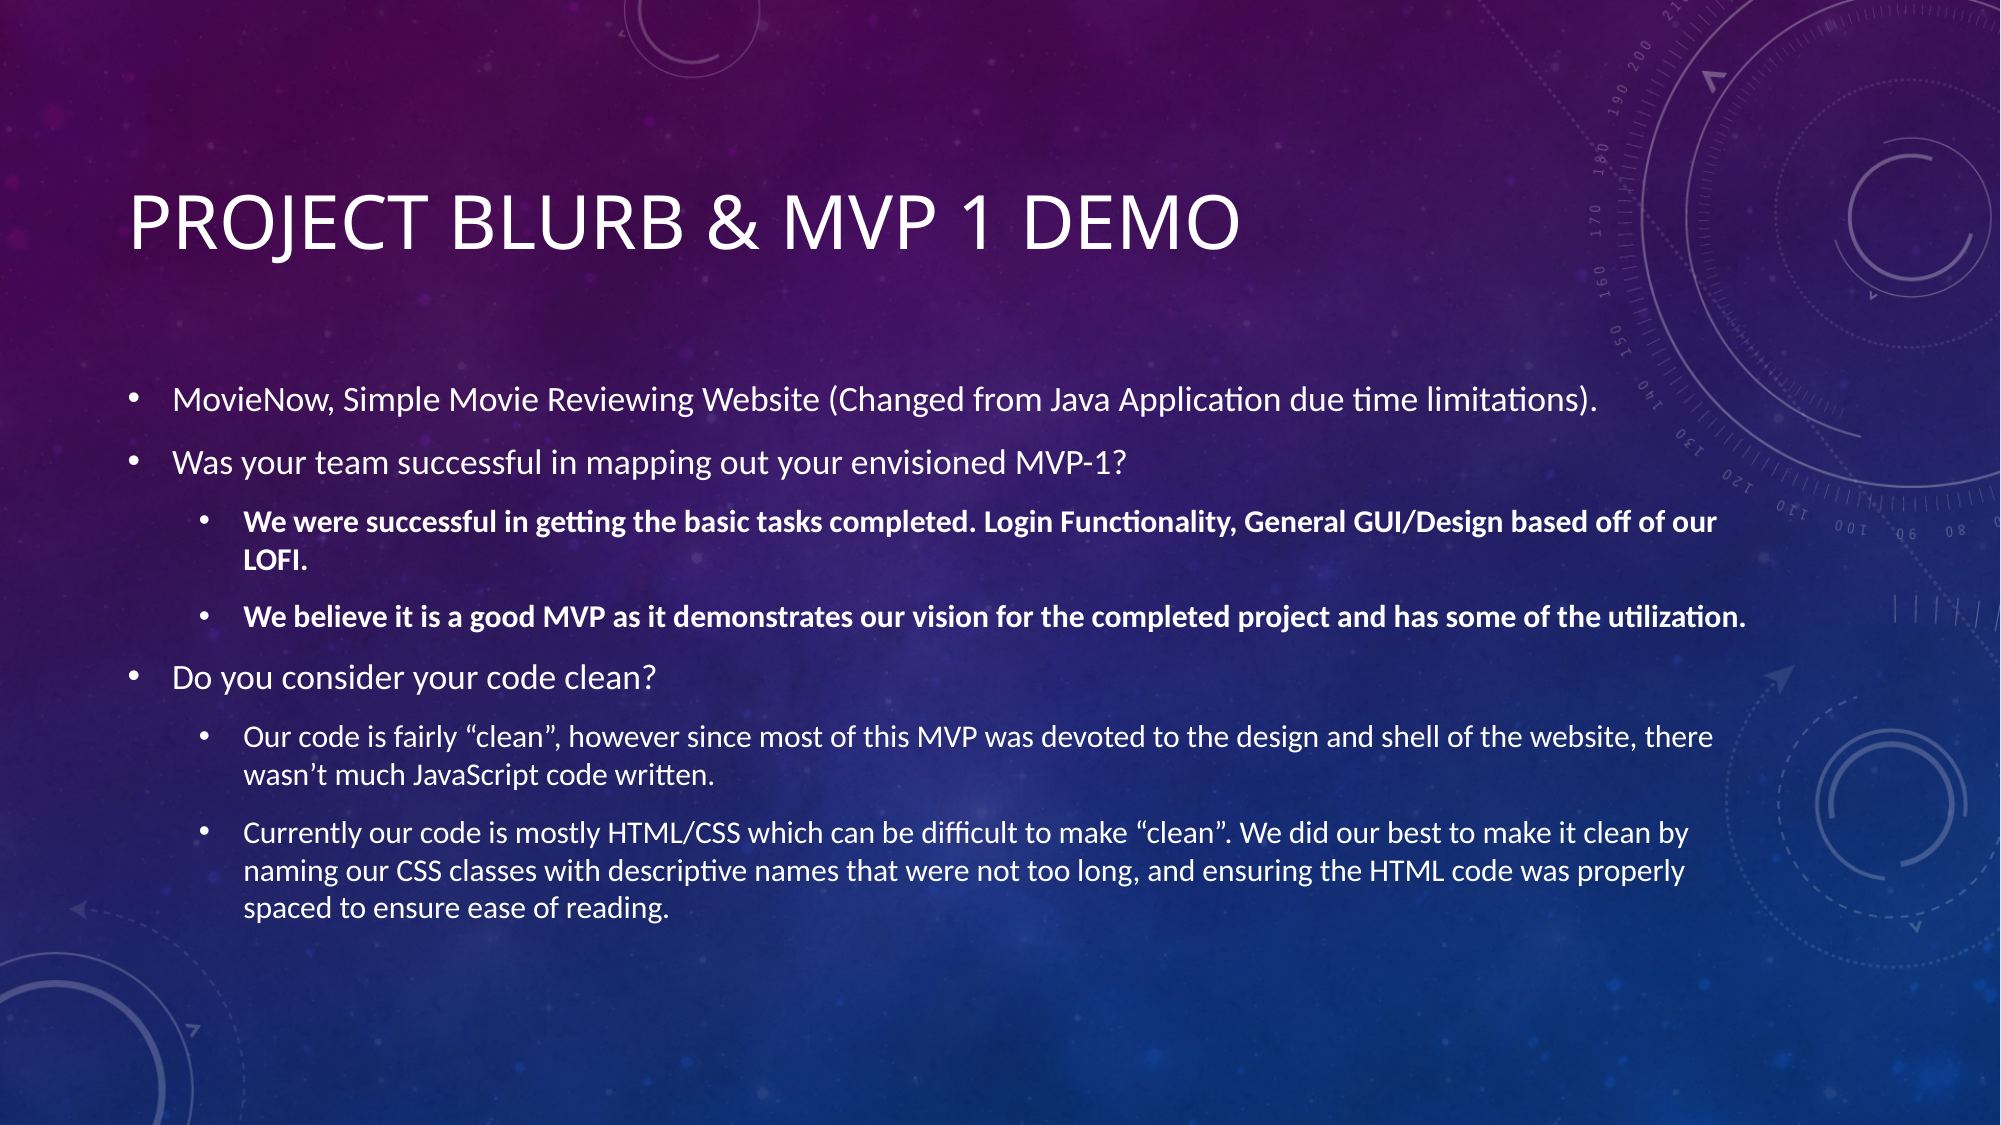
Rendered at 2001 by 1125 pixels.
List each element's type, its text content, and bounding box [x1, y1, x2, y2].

title Project blurb & MVP 1 demo [112, 99, 1775, 339]
picture [0, 0, 2001, 1125]
list MovieNow, Simple Movie Reviewing Website (Changed from Java Application due time limitations). Was your team successful in mapping out your envisioned MVP-1? We were successful in getting the basic tasks completed. Login Functionality, General GUI/Design based off of our LOFI. We believe it is a good MVP as it demonstrates our vision for the completed project and has some of the utilization. Do you consider your code clean? Our code is fairly “clean”, however since most of this MVP was devoted to the design and shell of the website, there wasn’t much JavaScript code written. Currently our code is mostly HTML/CSS which can be difficult to make “clean”. We did our best to make it clean by naming our CSS classes with descriptive names that were not too long, and ensuring the HTML code was properly spaced to ensure ease of reading. [112, 351, 1775, 950]
